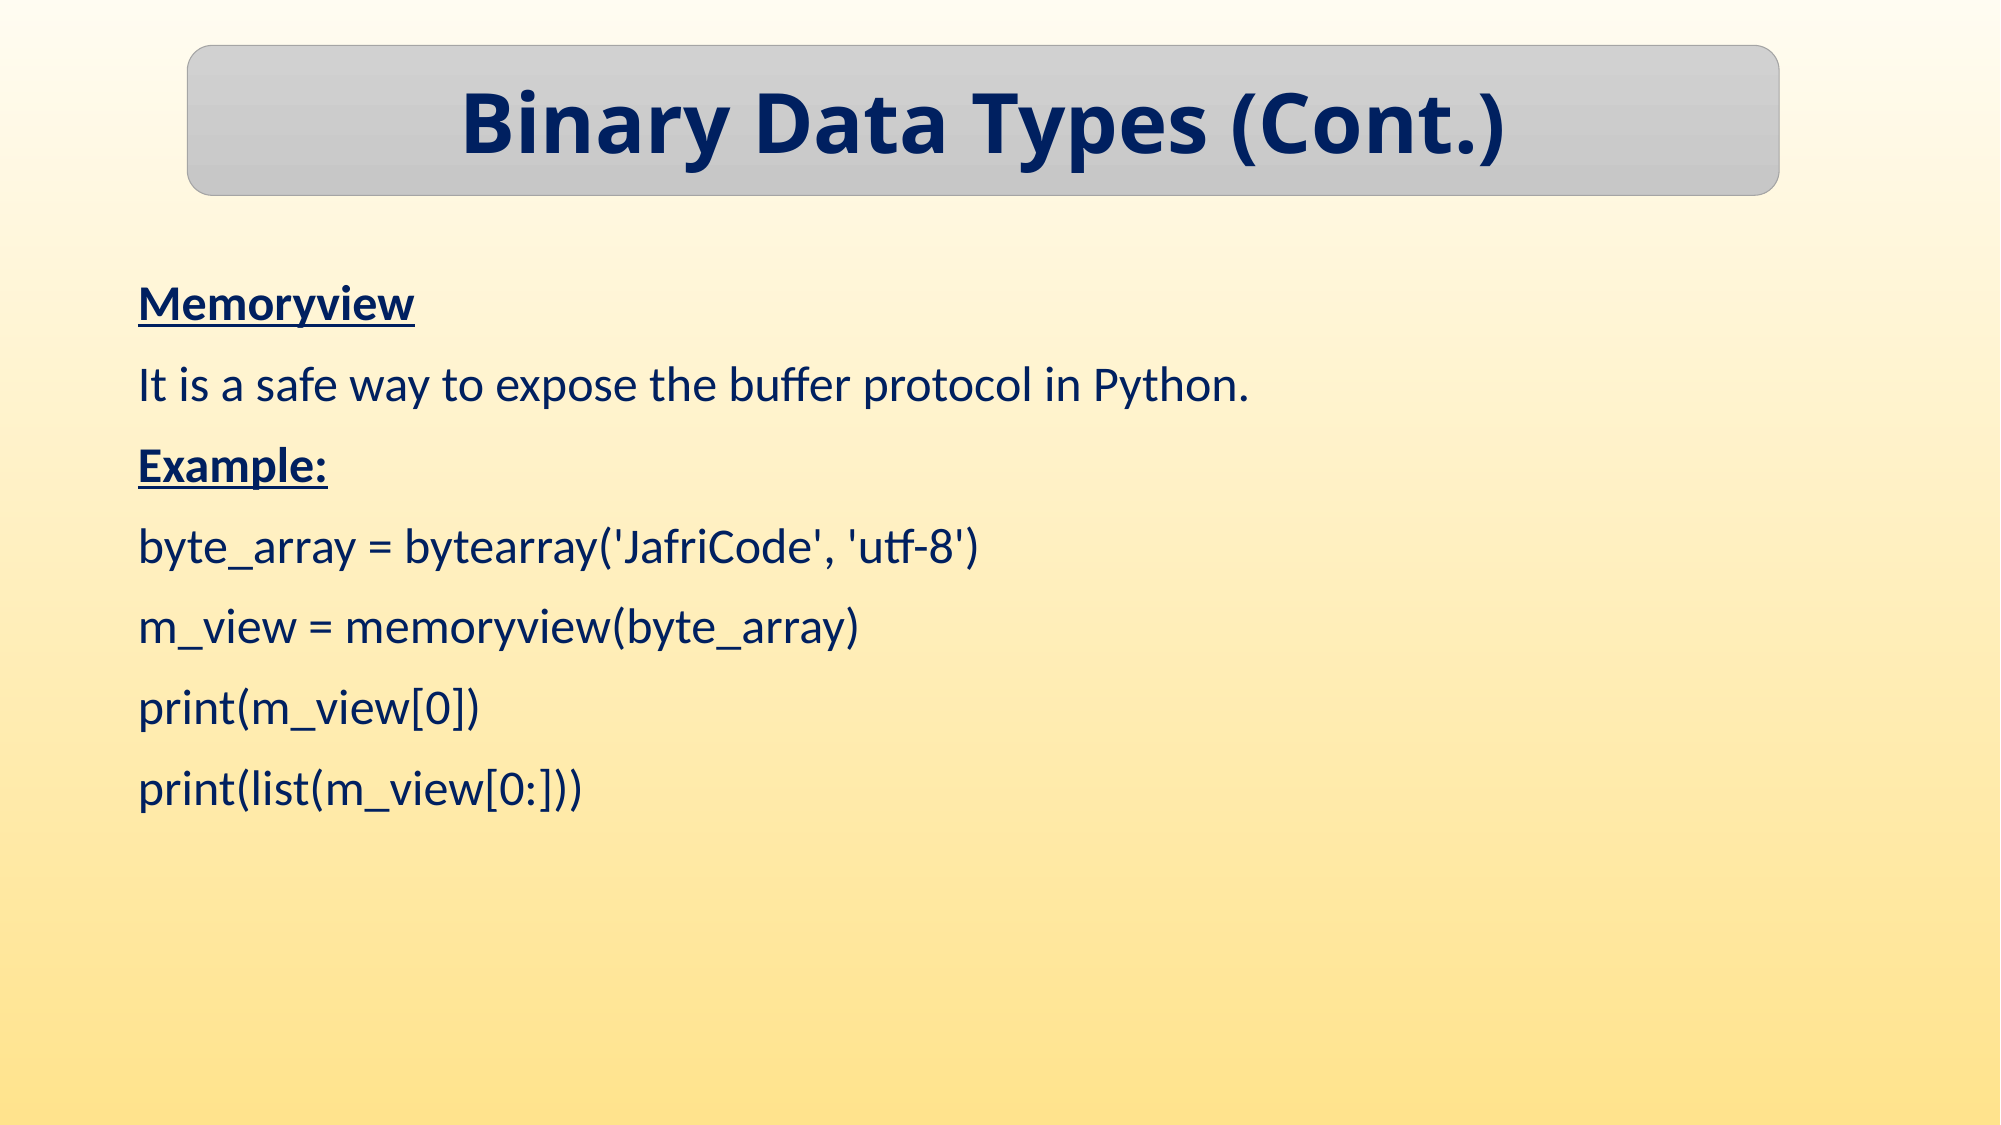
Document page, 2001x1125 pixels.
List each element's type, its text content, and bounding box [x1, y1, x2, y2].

text_box Binary Data Types (Cont.) [186, 44, 1780, 196]
list Memoryview It is a safe way to expose the buffer protocol in Python. Example: byte_array = bytearray('JafriCode', 'utf-8') m_view = memoryview(byte_array) print(m_view[0]) print(list(m_view[0:])) [122, 263, 1848, 1090]
